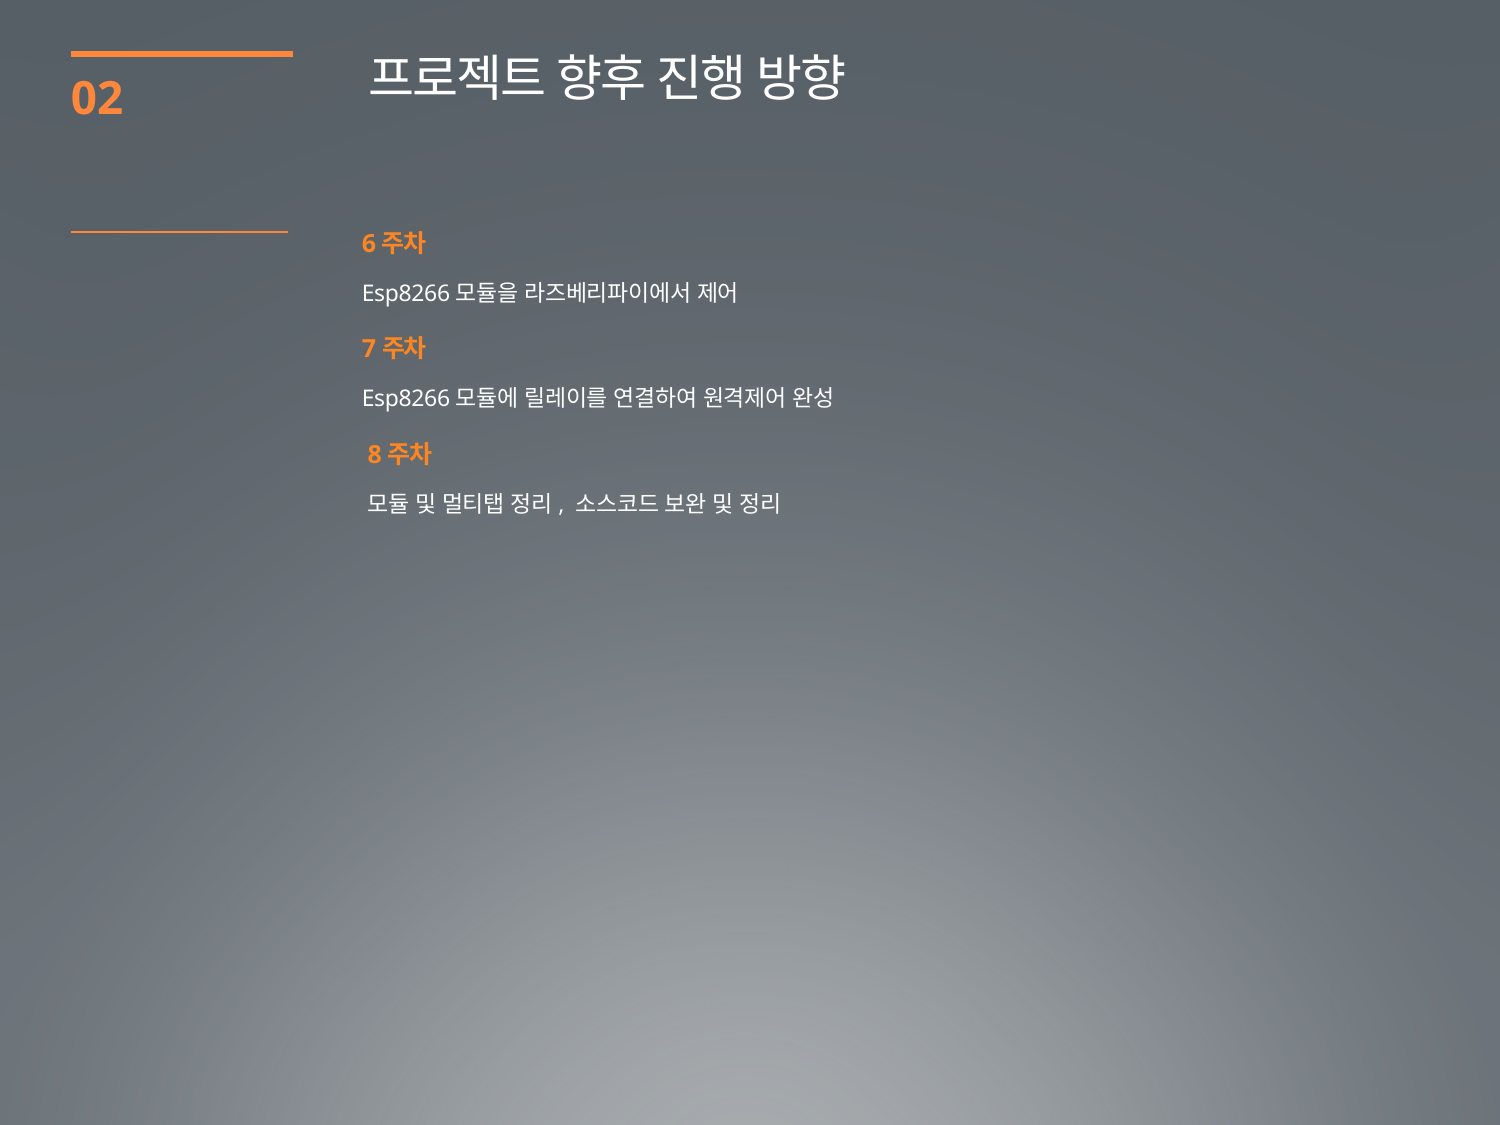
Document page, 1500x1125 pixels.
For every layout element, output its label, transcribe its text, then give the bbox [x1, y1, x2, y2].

picture [0, 0, 1500, 1125]
text_box 8주차 [352, 430, 508, 476]
text_box 7주차 [347, 325, 615, 370]
text_box 모듈 및 멀티탭 정리, 소스코드 보완 및 정리 [352, 477, 1368, 524]
text_box Esp8266모듈에 릴레이를 연결하여 원격제어 완성 [347, 372, 1362, 419]
text_box 02 [56, 61, 139, 242]
text_box Esp8266모듈을 라즈베리파이에서 제어 [347, 267, 1362, 314]
title 프로젝트 향후 진행 방향 [353, 39, 1435, 185]
text_box 6주차 [347, 219, 564, 265]
